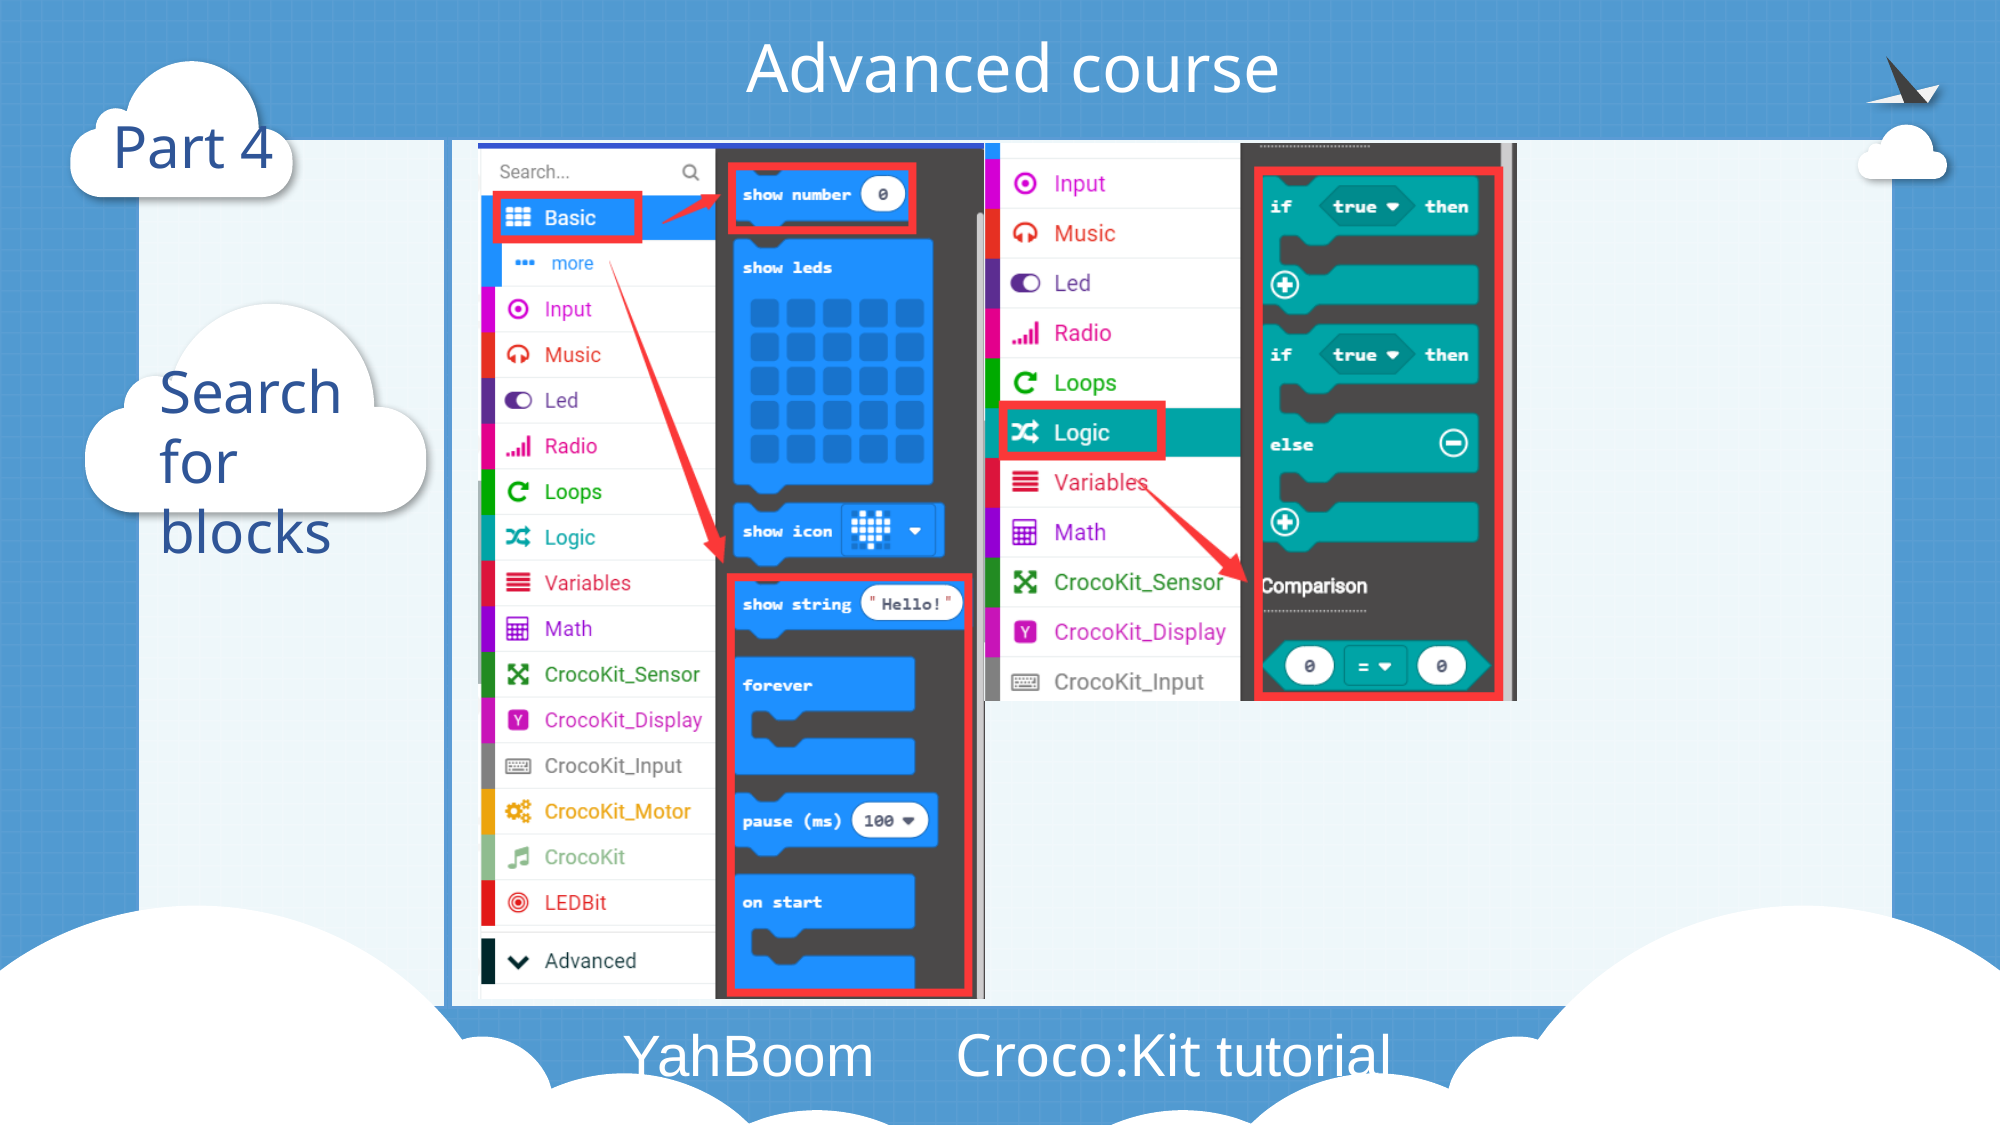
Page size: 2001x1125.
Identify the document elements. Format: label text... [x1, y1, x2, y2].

text_box Advanced course [644, 40, 1384, 112]
picture [478, 143, 1517, 1000]
text_box YahBoom Croco:Kit tutorial [1113, 978, 2000, 1125]
text_box YahBoom Croco:Kit tutorial [0, 978, 886, 1125]
text_box Part 4 [97, 103, 289, 188]
text_box [84, 376, 144, 514]
text_box Search for blocks [144, 347, 427, 573]
text_box [185, 302, 357, 347]
